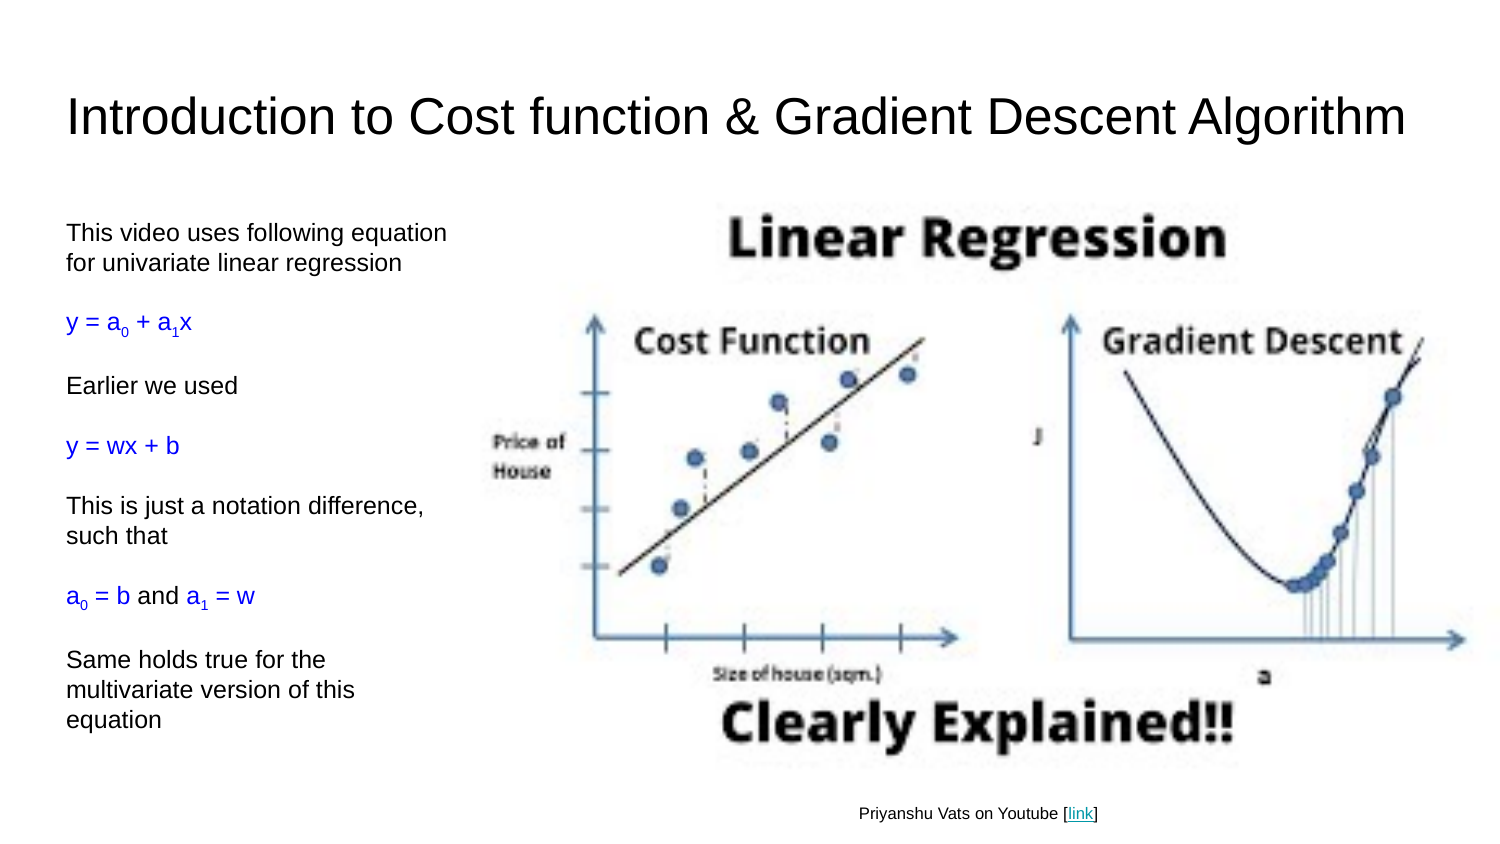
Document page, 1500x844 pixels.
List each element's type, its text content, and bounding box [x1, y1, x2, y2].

picture [456, 177, 1500, 783]
text_box Priyanshu Vats on Youtube [link] [616, 793, 1341, 834]
text_box This video uses following equation for univariate linear regression y = a0 + a1x Earlier we used y = wx + b This is just a notation difference, such that a0 = b and a1 = w Same holds true for the multivariate version of this equation [51, 201, 451, 779]
title Introduction to Cost function & Gradient Descent Algorithm [51, 72, 1449, 167]
